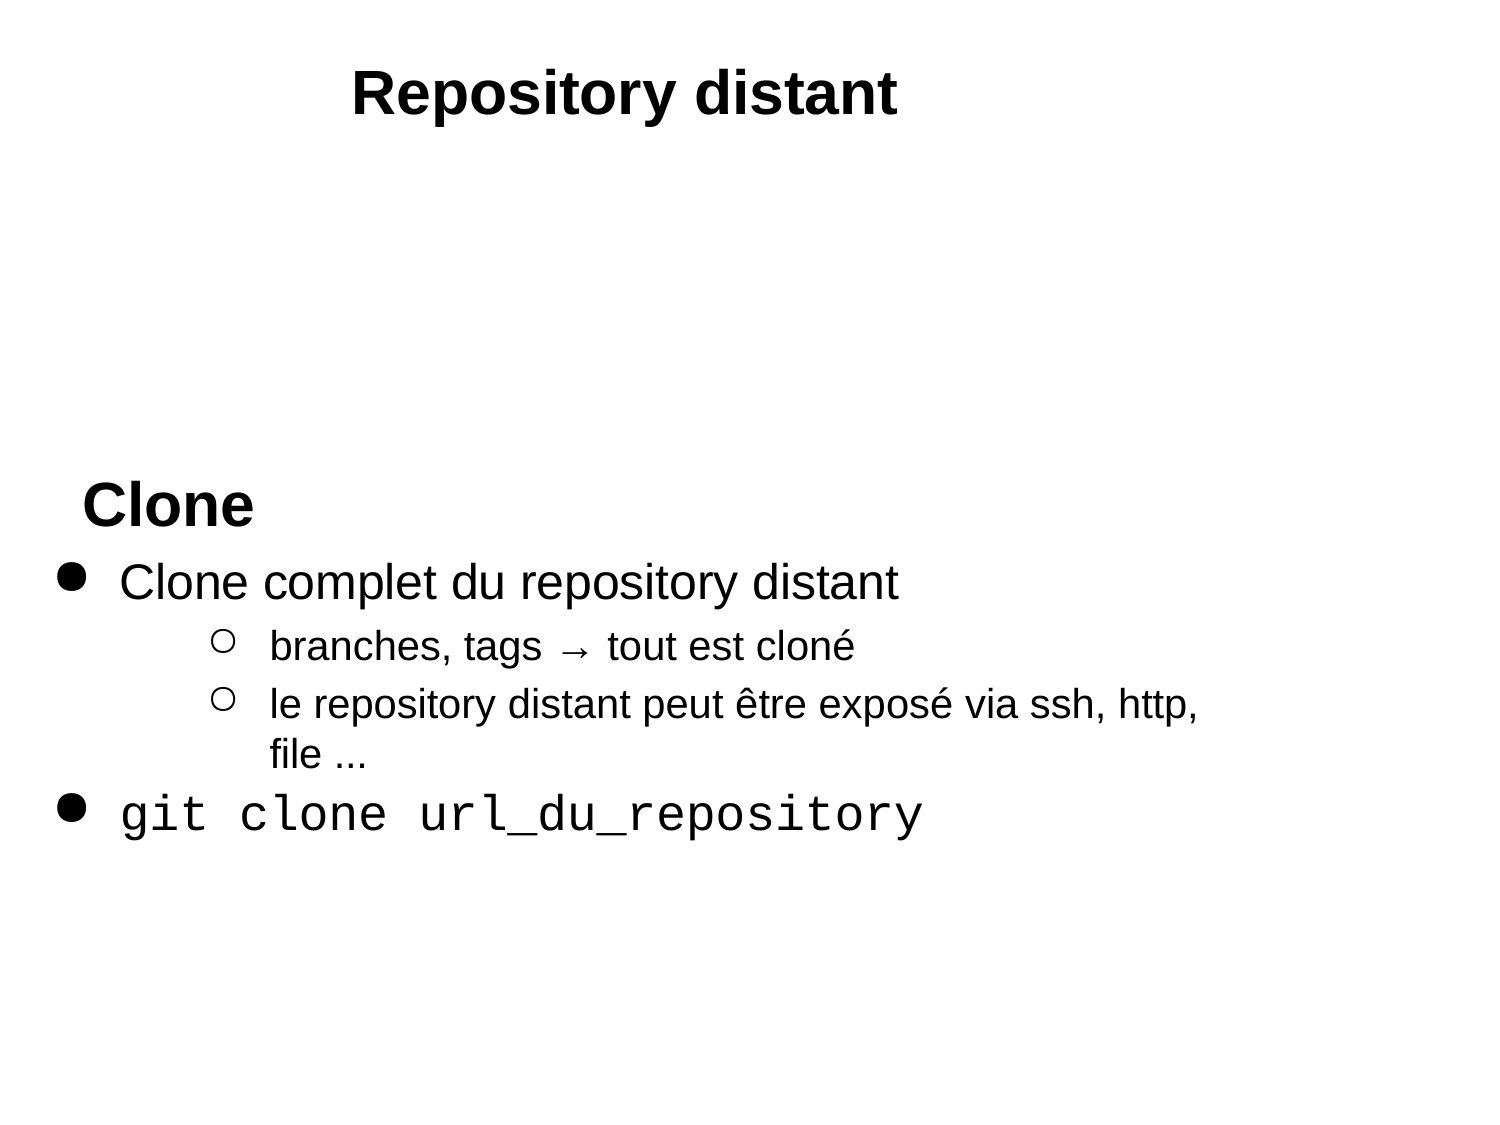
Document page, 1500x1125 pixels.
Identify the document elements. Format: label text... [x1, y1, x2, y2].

title Repository distant [349, 49, 900, 240]
text_box Clone Clone complet du repository distant branches, tags → tout est cloné le repository distant peut être exposé via ssh, http, file ... git clone url_du_repository [49, 448, 1304, 841]
